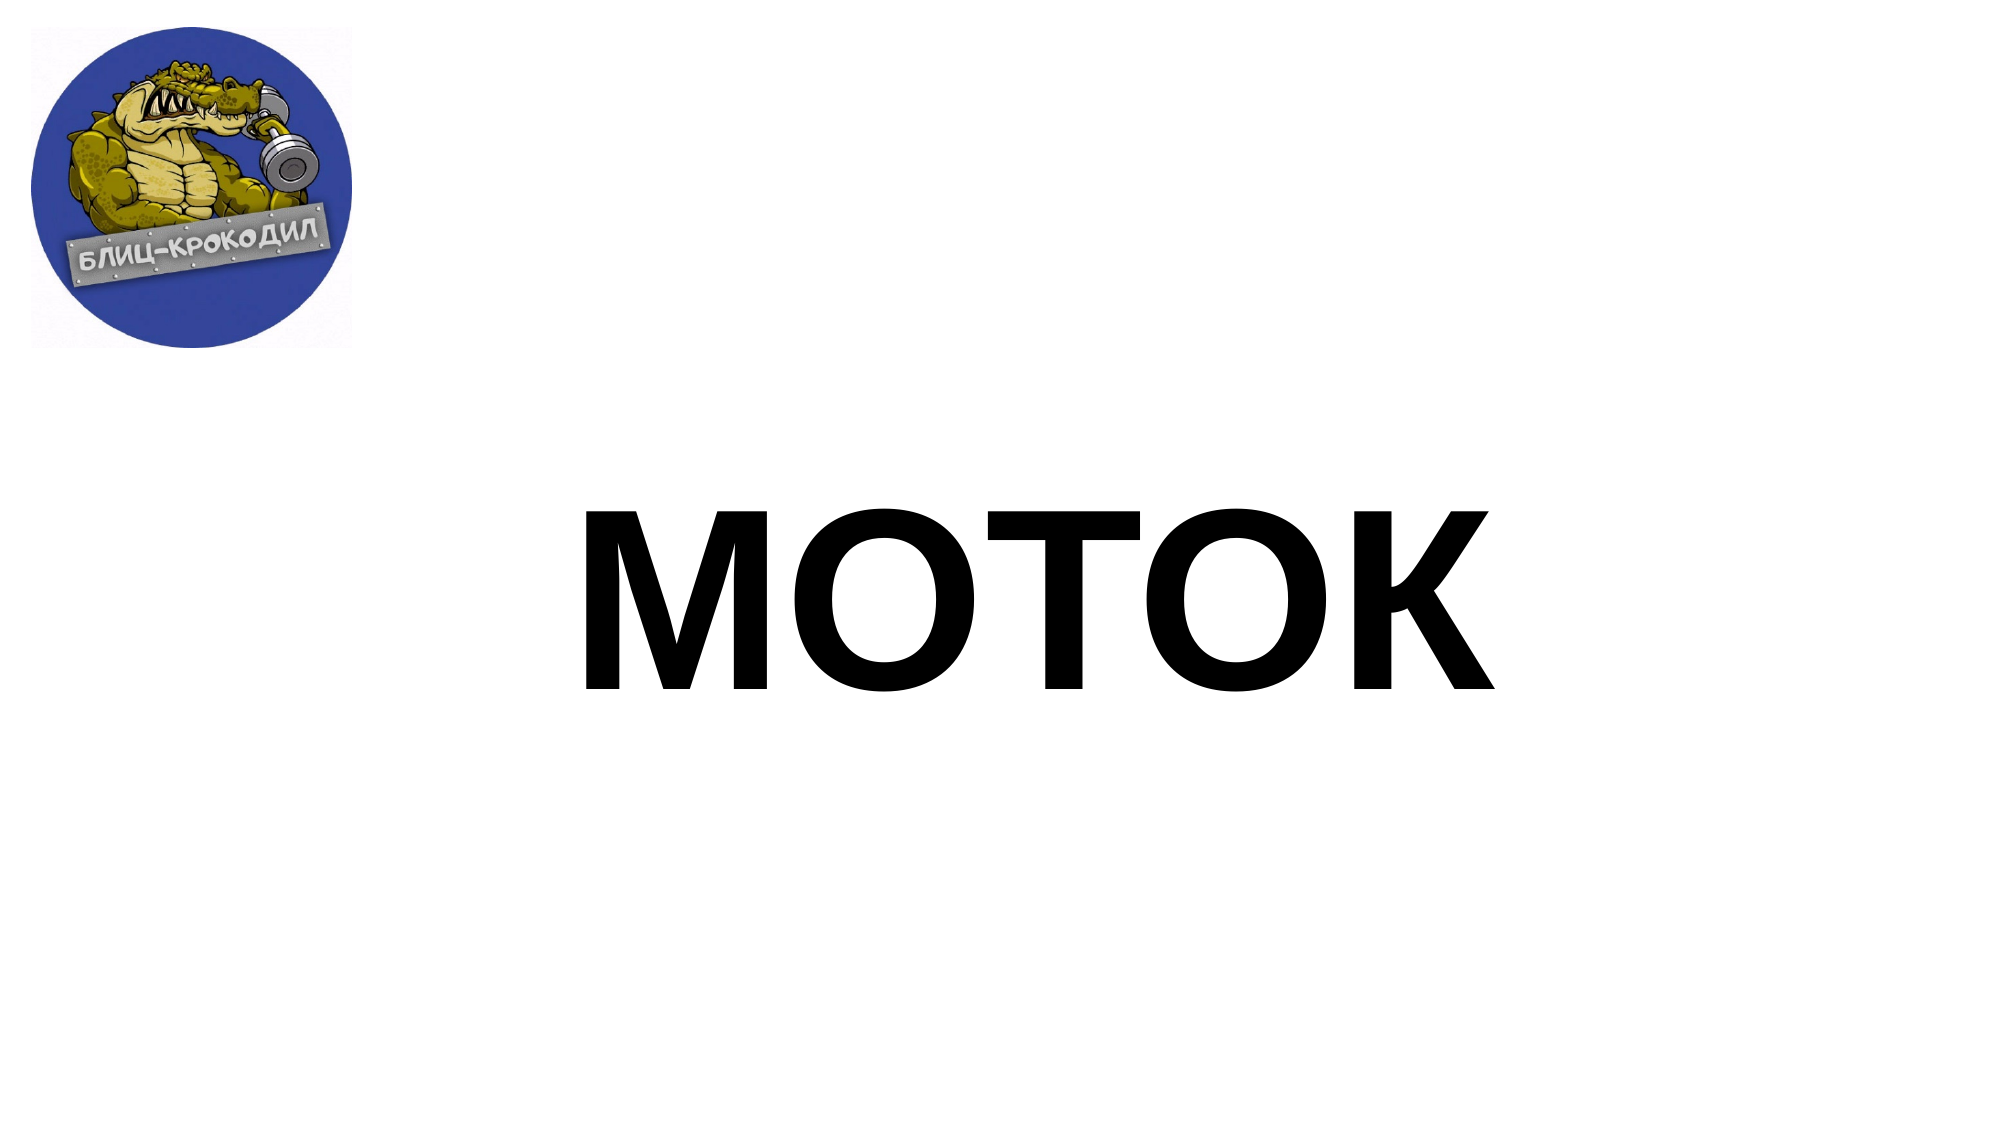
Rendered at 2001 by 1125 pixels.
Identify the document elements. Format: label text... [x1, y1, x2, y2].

title МОТОК [282, 361, 1783, 754]
picture [31, 27, 352, 348]
